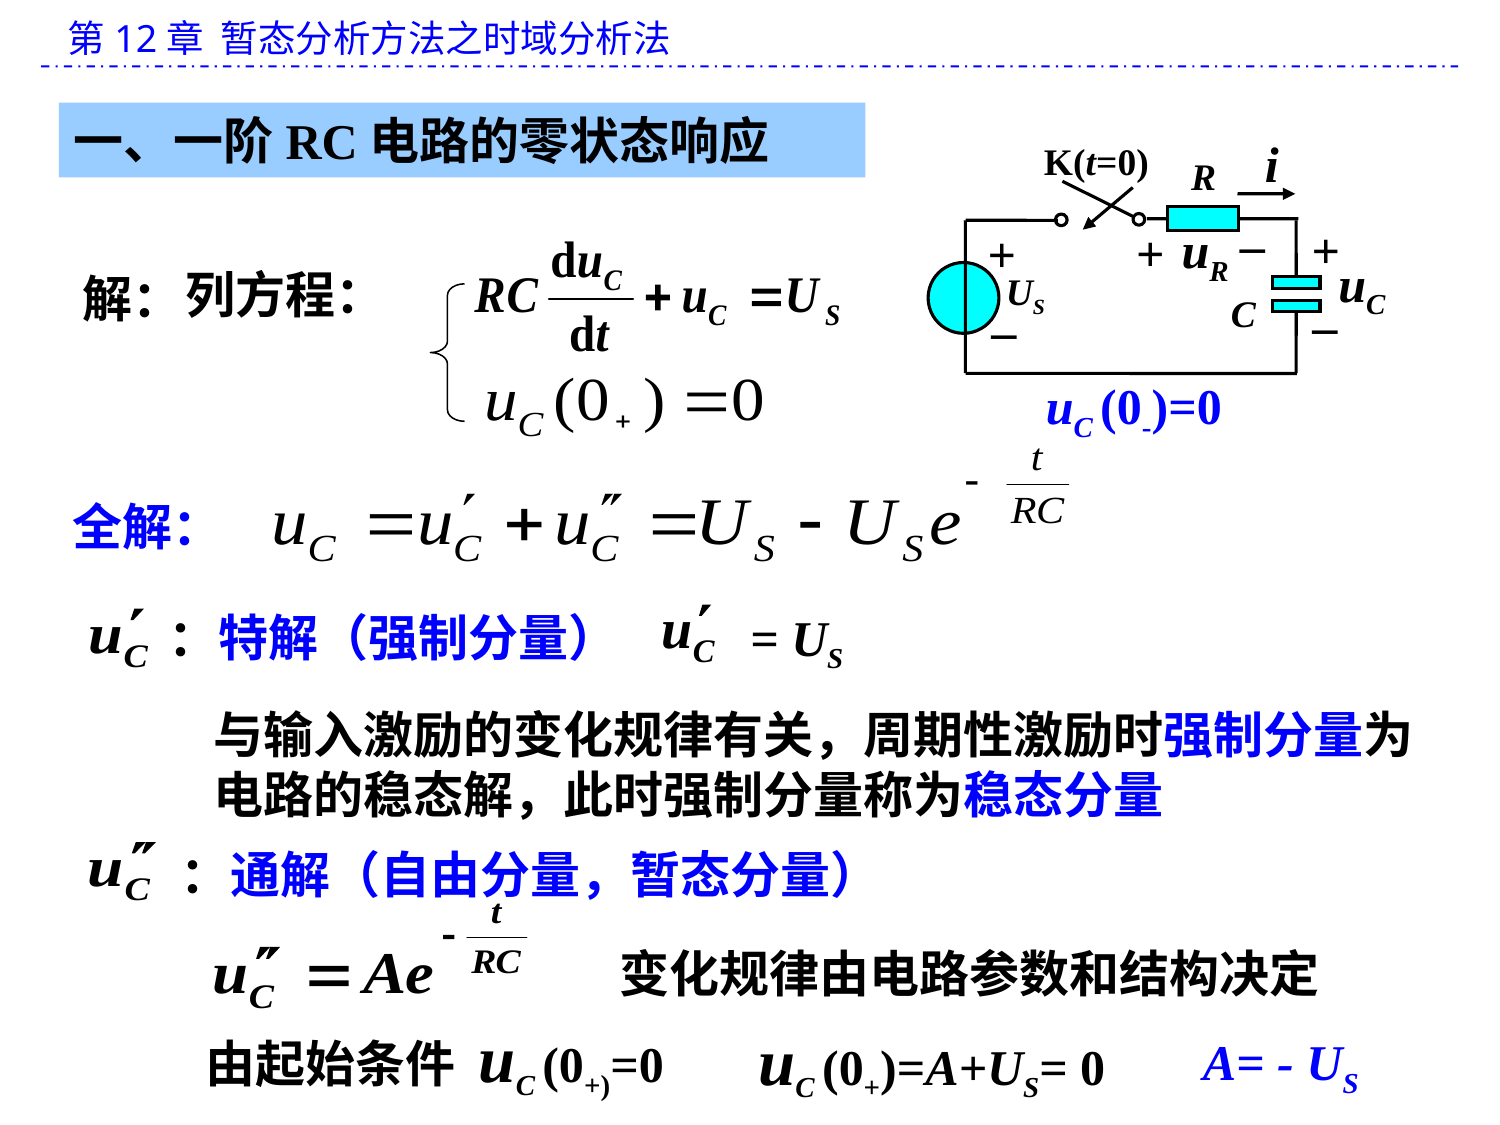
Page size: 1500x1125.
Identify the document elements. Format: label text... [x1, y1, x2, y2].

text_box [77, 829, 926, 915]
text_box A= - US [1188, 1023, 1476, 1107]
text_box 解： [44, 243, 214, 419]
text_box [202, 924, 543, 1024]
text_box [262, 428, 1082, 579]
text_box 由起始条件 uC (0+)=0 [190, 1008, 692, 1109]
text_box uC (0+)=A+US= 0 [743, 1010, 1194, 1111]
text_box 全解： [57, 487, 257, 563]
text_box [927, 124, 1403, 447]
text_box 列方程： [214, 255, 459, 331]
text_box 与输入激励的变化规律有关，周期性激励时强制分量为 电路的稳态解，此时强制分量称为稳态分量 [198, 696, 1429, 831]
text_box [652, 592, 961, 678]
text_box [78, 596, 648, 682]
text_box 变化规律由电路参数和结构决定 [604, 935, 1458, 1011]
text_box [430, 284, 465, 422]
text_box 一、一阶RC电路的零状态响应 [58, 102, 866, 178]
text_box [464, 226, 850, 364]
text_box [475, 359, 778, 457]
